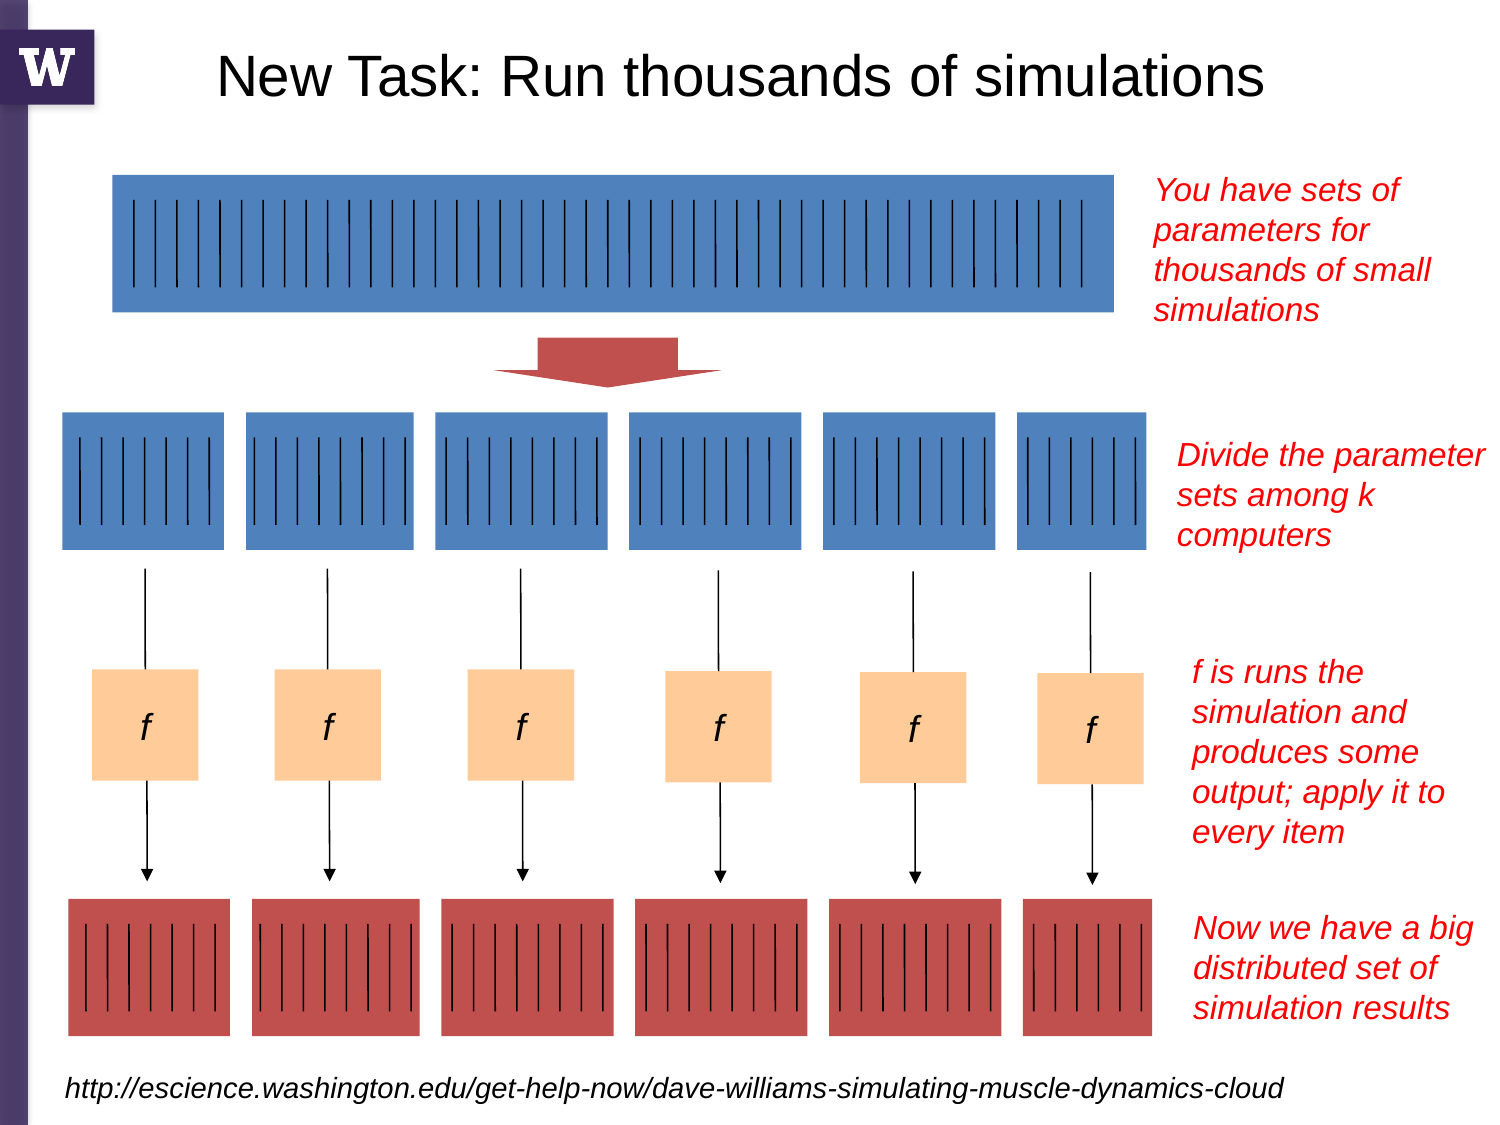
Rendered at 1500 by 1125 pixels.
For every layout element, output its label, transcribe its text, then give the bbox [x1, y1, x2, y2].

text_box You have sets of parameters for thousands of small simulations [1138, 160, 1500, 335]
text_box New Task: Run thousands of simulations [111, 30, 1388, 115]
text_box http://escience.washington.edu/get-help-now/dave-williams-simulating-muscle-dynamics-cloud [49, 1062, 1500, 1113]
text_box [68, 898, 1500, 1037]
text_box [112, 174, 1114, 313]
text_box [91, 568, 1500, 886]
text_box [62, 337, 1500, 563]
picture [19, 48, 75, 86]
